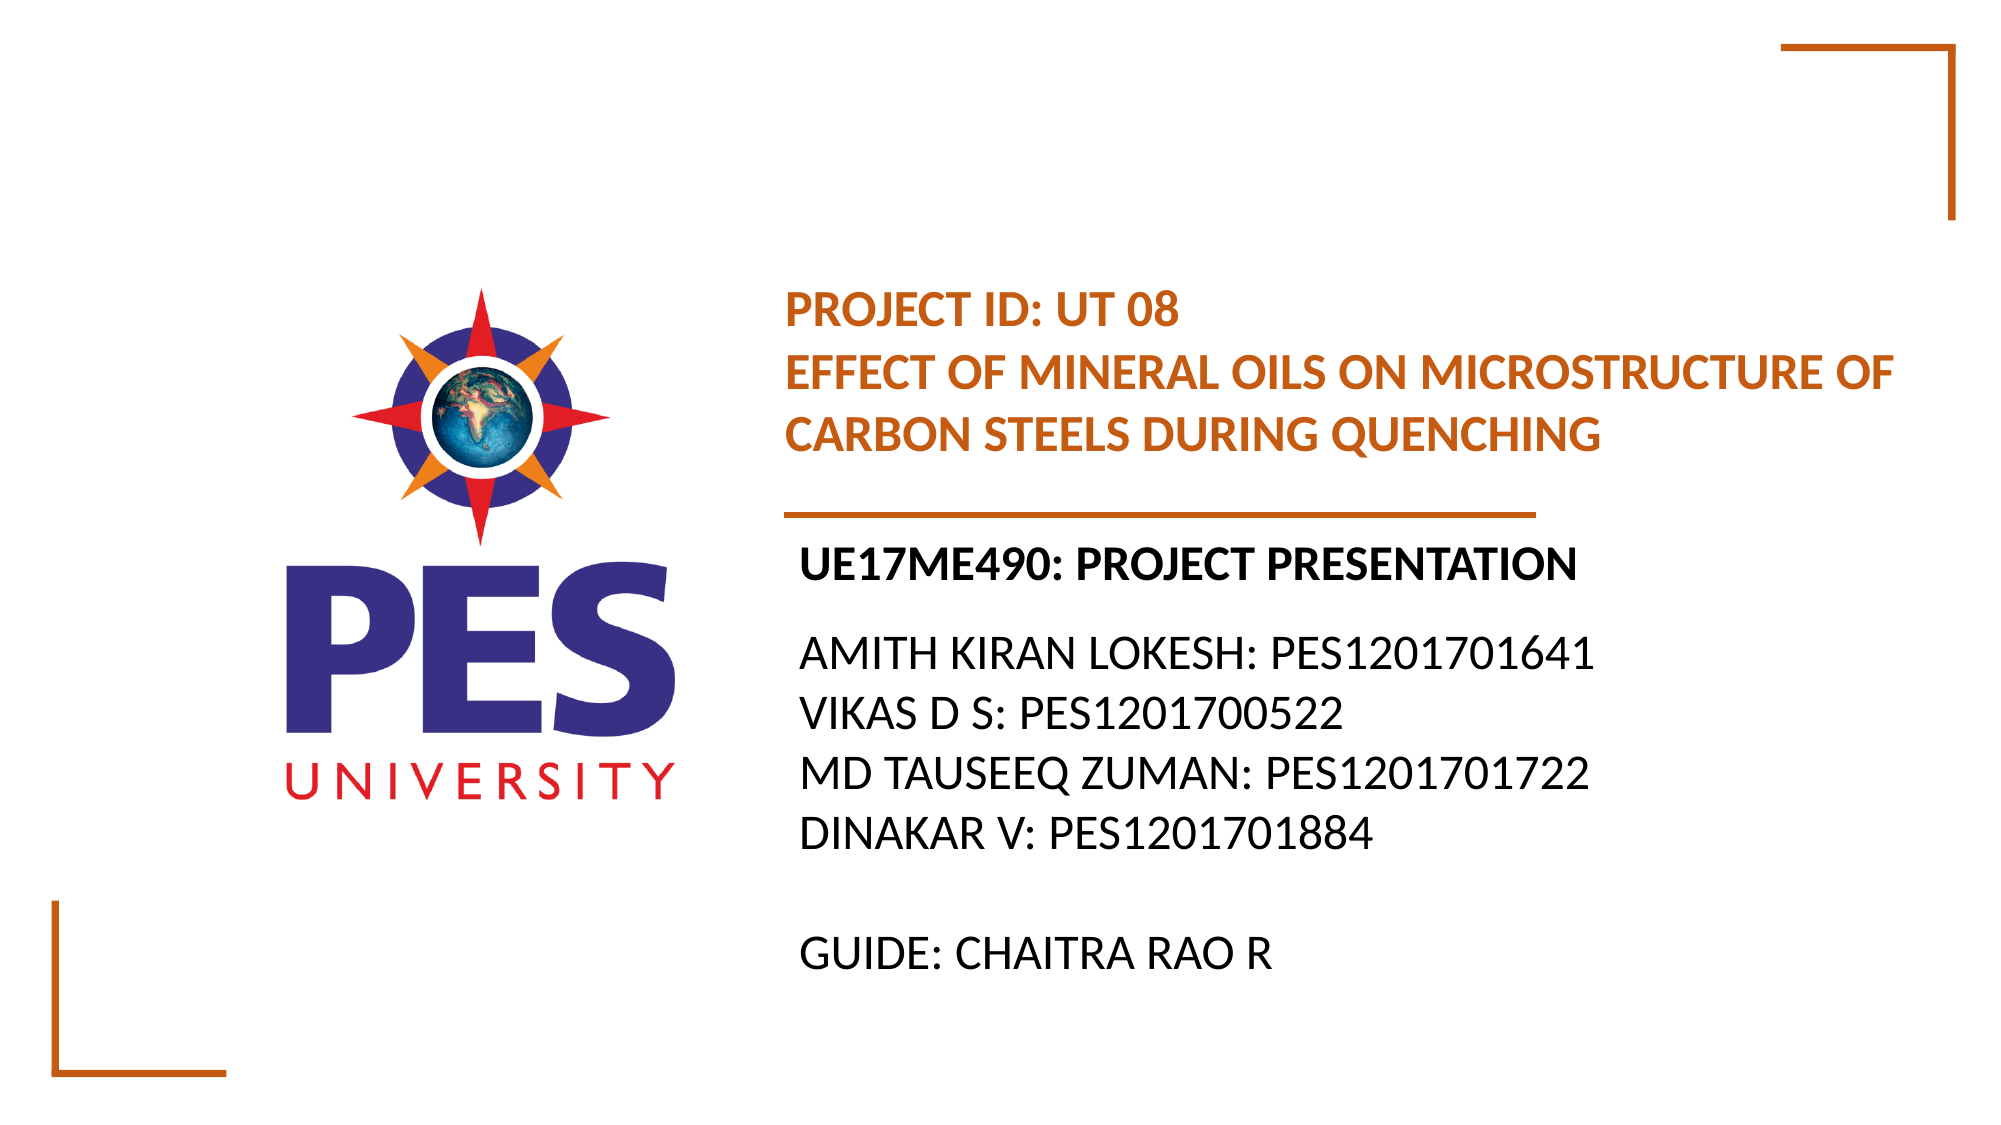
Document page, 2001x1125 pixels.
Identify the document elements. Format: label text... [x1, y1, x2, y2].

text_box UE17ME490: PROJECT PRESENTATION [784, 523, 2000, 599]
text_box AMITH KIRAN LOKESH: PES1201701641 VIKAS D S: PES1201700522 MD TAUSEEQ ZUMAN: PES1201701722 DINAKAR V: PES1201701884 GUIDE: CHAITRA RAO R [784, 612, 2000, 988]
text_box PROJECT ID: UT 08 EFFECT OF MINERAL OILS ON MICROSTRUCTURE OF CARBON STEELS DURING QUENCHING [770, 267, 2000, 507]
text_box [51, 900, 227, 1078]
picture [286, 286, 676, 804]
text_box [1780, 43, 1956, 221]
